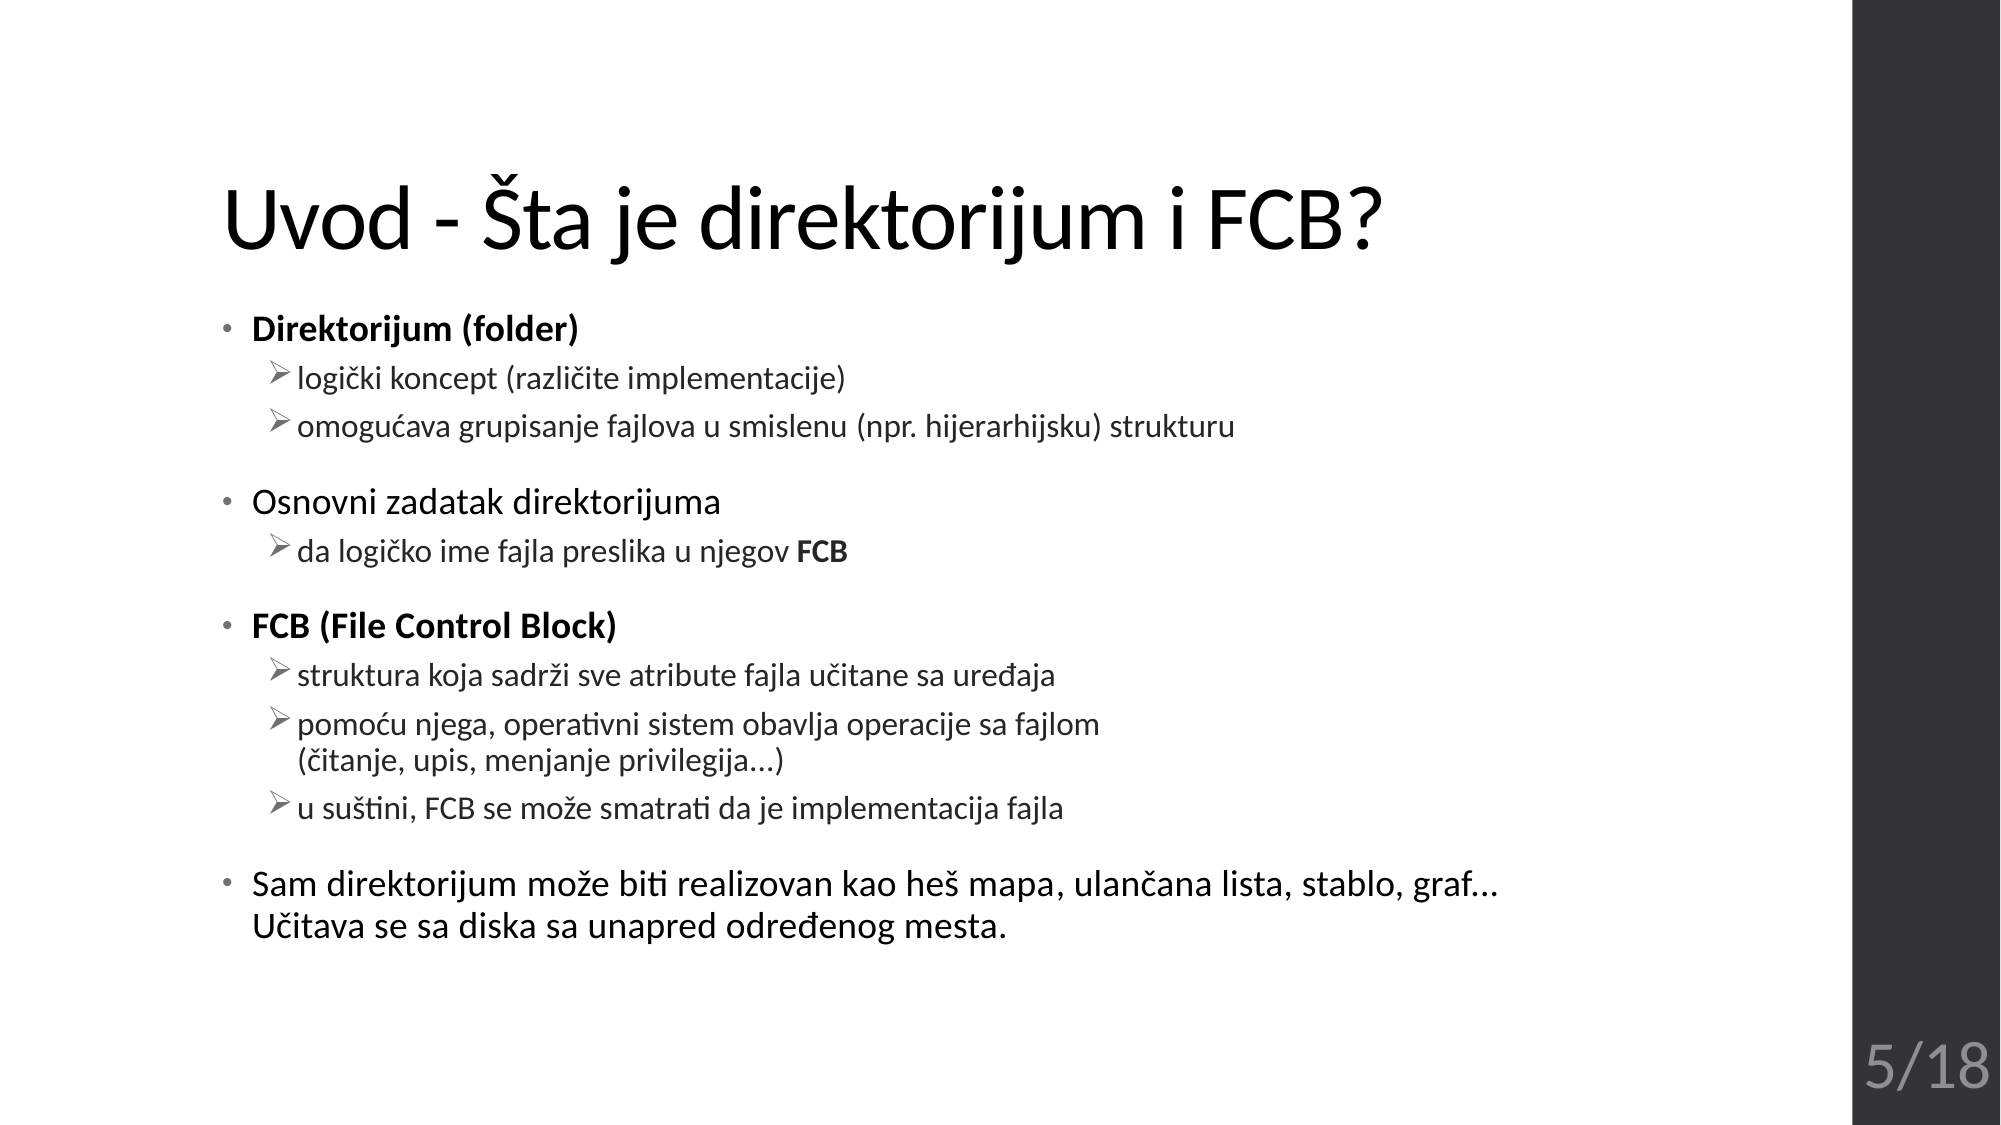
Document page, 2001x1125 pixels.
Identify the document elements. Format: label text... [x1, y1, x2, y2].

title Uvod - Šta je direktorijum i FCB? [206, 60, 1797, 278]
list Direktorijum (folder) logički koncept (različite implementacije) omogućava grupisanje fajlova u smislenu (npr. hijerarhijsku) strukturu Osnovni zadatak direktorijuma da logičko ime fajla preslika u njegov FCB FCB (File Control Block) struktura koja sadrži sve atribute fajla učitane sa uređaja pomoću njega, operativni sistem obavlja operacije sa fajlom (čitanje, upis, menjanje privilegija...) u suštini, FCB se može smatrati da je implementacija fajla Sam direktorijum može biti realizovan kao heš mapa, ulančana lista, stablo, graf... Učitava se sa diska sa unapred određenog mesta. [206, 299, 1617, 1014]
slide_number 5/18 [1852, 1012, 2000, 1110]
